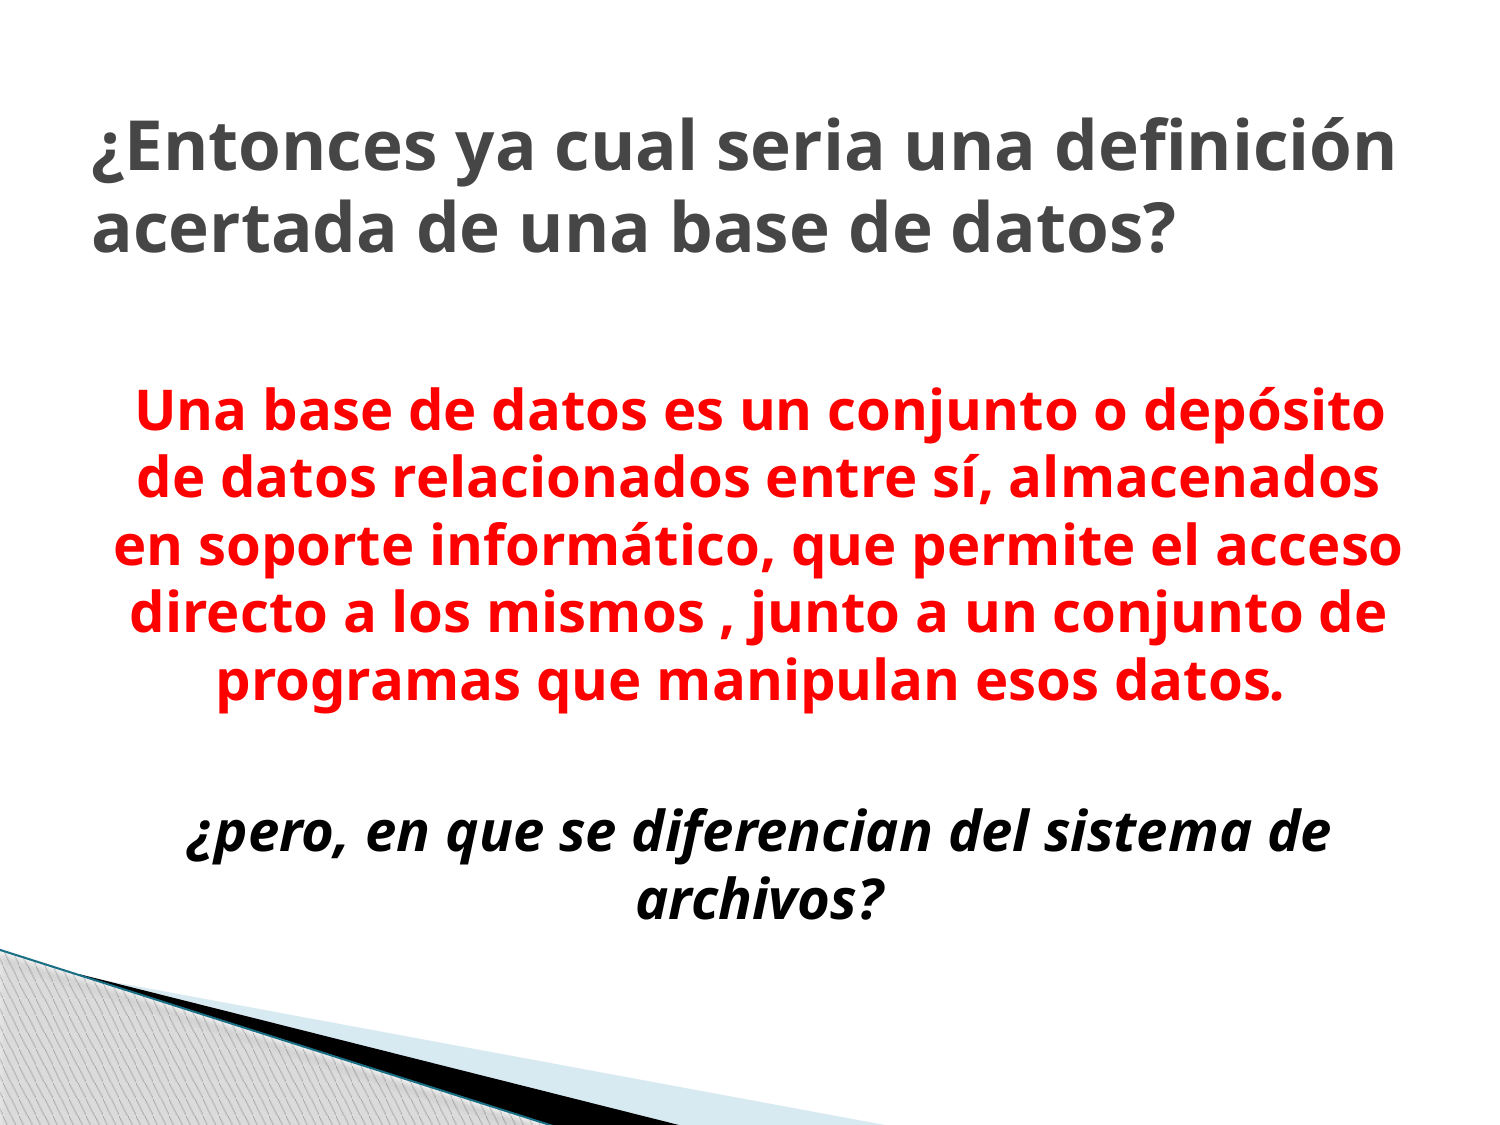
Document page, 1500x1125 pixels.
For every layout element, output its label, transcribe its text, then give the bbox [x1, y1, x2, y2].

title ¿Entonces ya cual seria una definición acertada de una base de datos? [76, 90, 1427, 278]
list Una base de datos es un conjunto o depósito de datos relacionados entre sí, almacenados en soporte informático, que permite el acceso directo a los mismos , junto a un conjunto de programas que manipulan esos datos. ¿pero, en que se diferencian del sistema de archivos? [76, 290, 1427, 1034]
